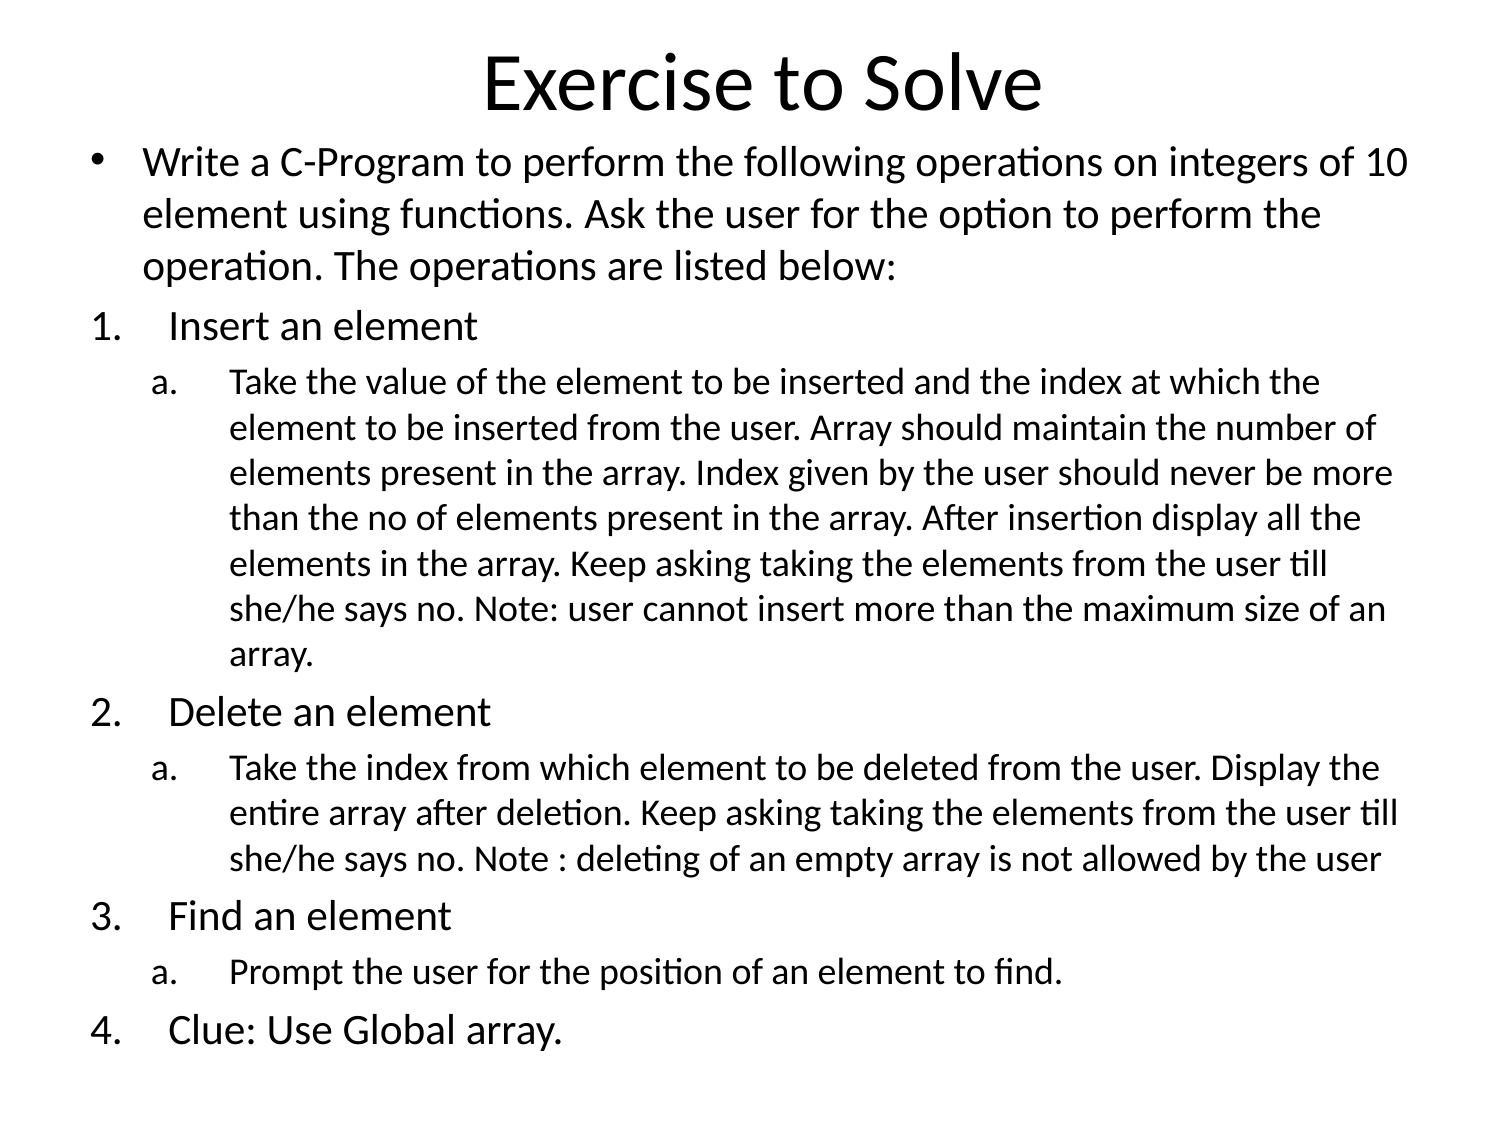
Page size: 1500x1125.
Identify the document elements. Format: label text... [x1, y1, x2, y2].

title Exercise to Solve [88, 19, 1439, 135]
list Write a C-Program to perform the following operations on integers of 10 element using functions. Ask the user for the option to perform the operation. The operations are listed below: Insert an element Take the value of the element to be inserted and the index at which the element to be inserted from the user. Array should maintain the number of elements present in the array. Index given by the user should never be more than the no of elements present in the array. After insertion display all the elements in the array. Keep asking taking the elements from the user till she/he says no. Note: user cannot insert more than the maximum size of an array. Delete an element Take the index from which element to be deleted from the user. Display the entire array after deletion. Keep asking taking the elements from the user till she/he says no. Note : deleting of an empty array is not allowed by the user Find an element Prompt the user for the position of an element to find. Clue: Use Global array. [75, 125, 1425, 1071]
